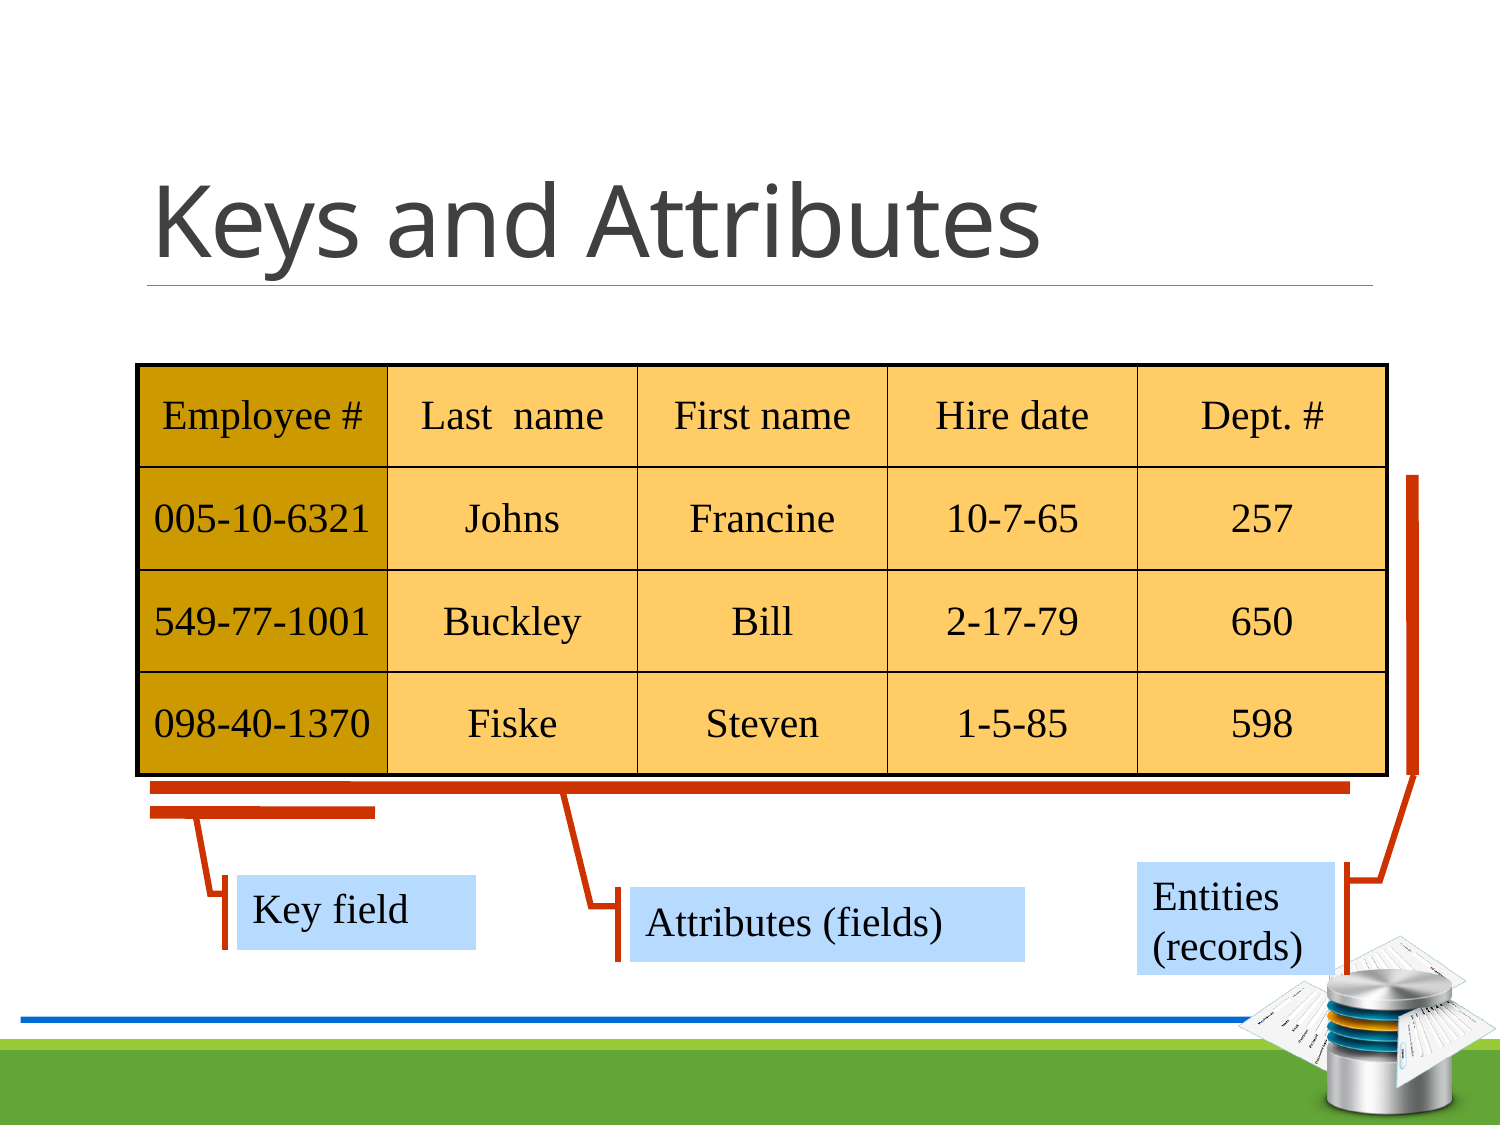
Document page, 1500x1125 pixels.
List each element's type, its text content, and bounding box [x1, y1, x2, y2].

table_cell Fiske [388, 673, 637, 773]
table_cell Buckley [388, 571, 637, 671]
text_box Entities (records) [1137, 862, 1335, 975]
table_cell 257 [1138, 468, 1385, 569]
table_header Hire date [888, 367, 1137, 466]
title Keys and Attributes [135, 47, 1373, 285]
table_cell Steven [638, 673, 887, 773]
table_cell 2-17-79 [888, 571, 1137, 671]
table_header Employee # [140, 367, 387, 466]
text_box Attributes (fields) [630, 887, 1025, 962]
table_header Dept. # [1138, 367, 1385, 466]
table_cell 1-5-85 [888, 673, 1137, 773]
table_header Last name [388, 367, 637, 466]
table_header First name [638, 367, 887, 466]
table_cell 650 [1138, 571, 1385, 671]
table_cell Francine [638, 468, 887, 569]
table_cell 098-40-1370 [140, 673, 387, 773]
text_box Key field [237, 875, 476, 950]
table_cell Bill [638, 571, 887, 671]
picture [1237, 933, 1500, 1125]
table_cell Johns [388, 468, 637, 569]
table_cell 549-77-1001 [140, 571, 387, 671]
table_cell 598 [1138, 673, 1385, 773]
table_cell 005-10-6321 [140, 468, 387, 569]
table_cell 10-7-65 [888, 468, 1137, 569]
